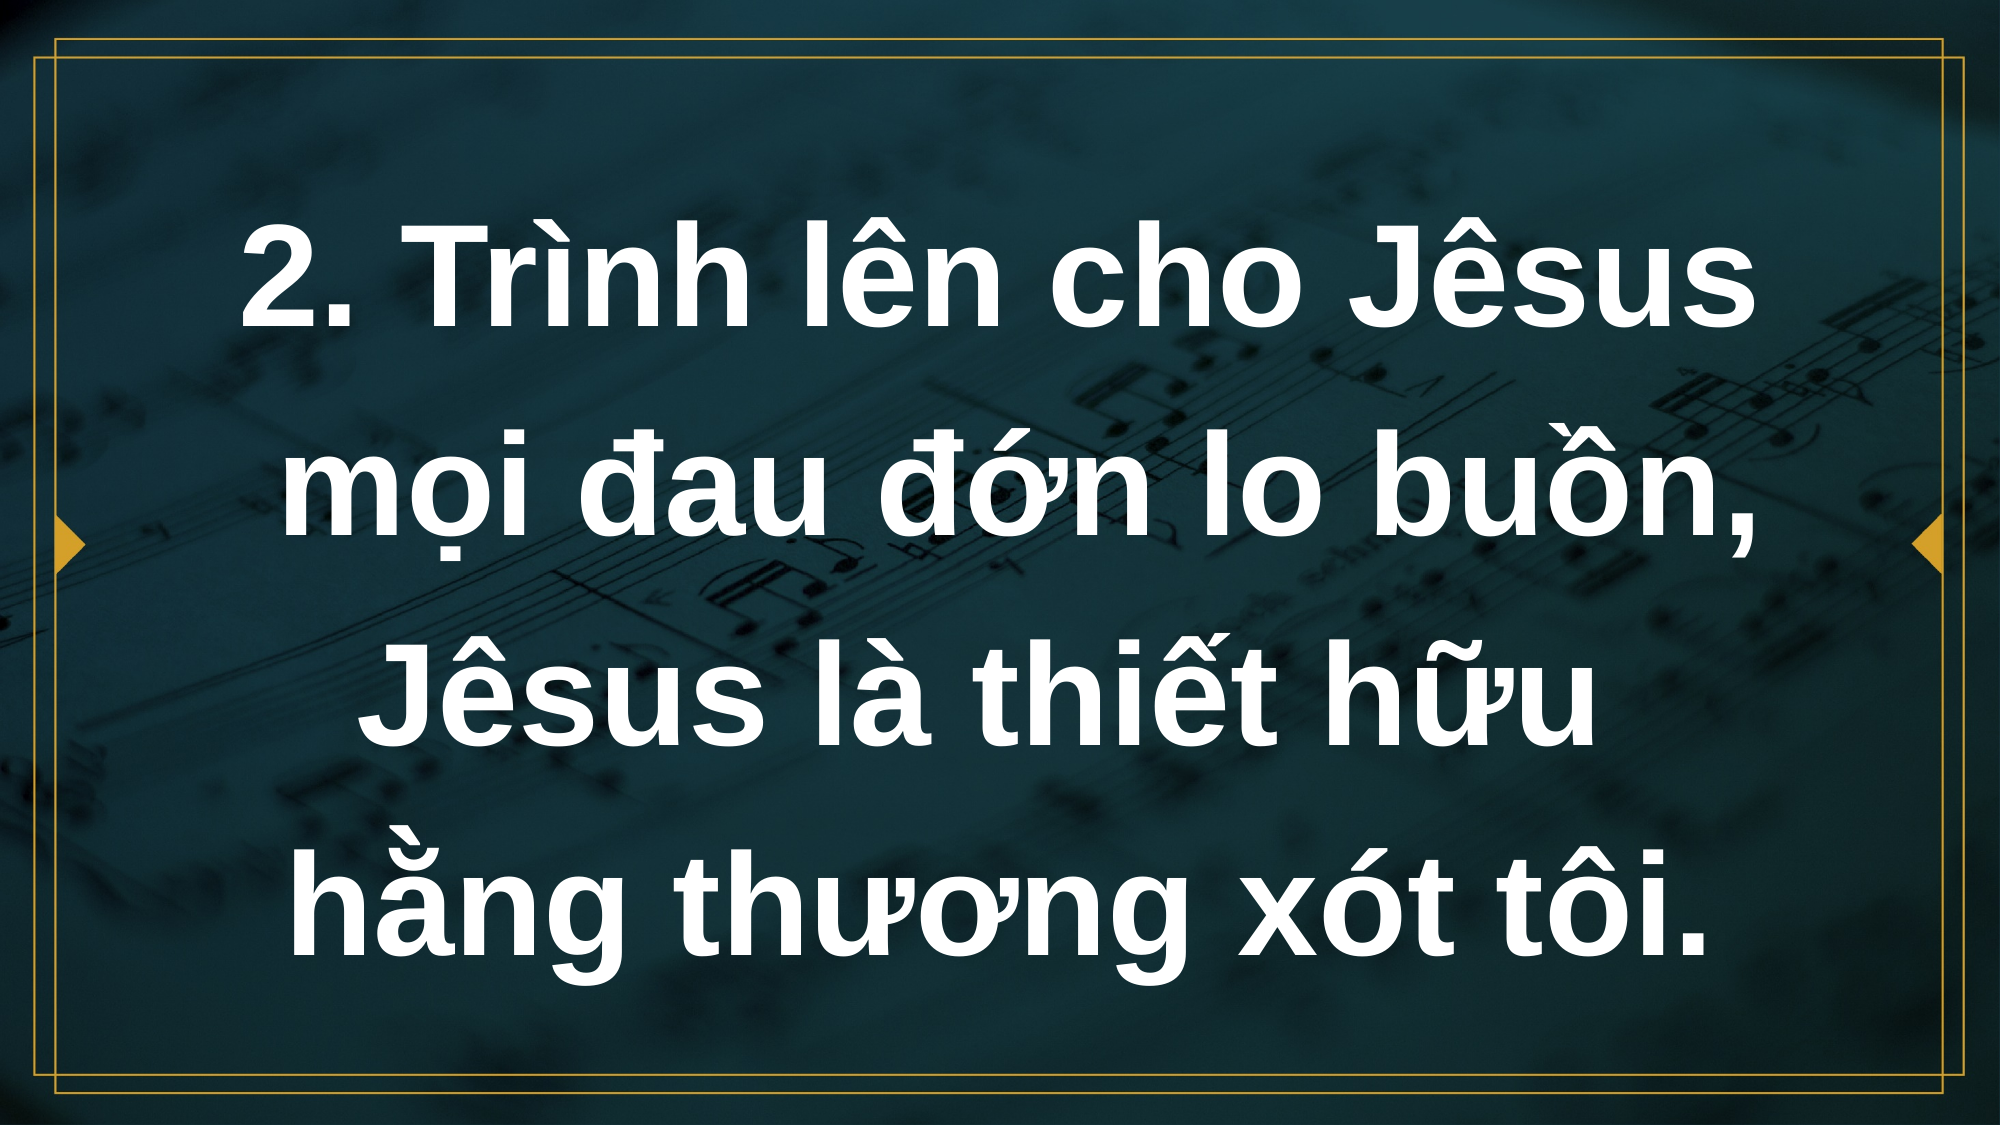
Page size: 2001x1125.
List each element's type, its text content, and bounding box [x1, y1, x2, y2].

title 2. Trình lên cho Jêsus mọi đau đớn lo buồn, Jêsus là thiết hữu hằng thương xót tôi. [55, 53, 1945, 1077]
picture [0, 0, 2000, 1125]
